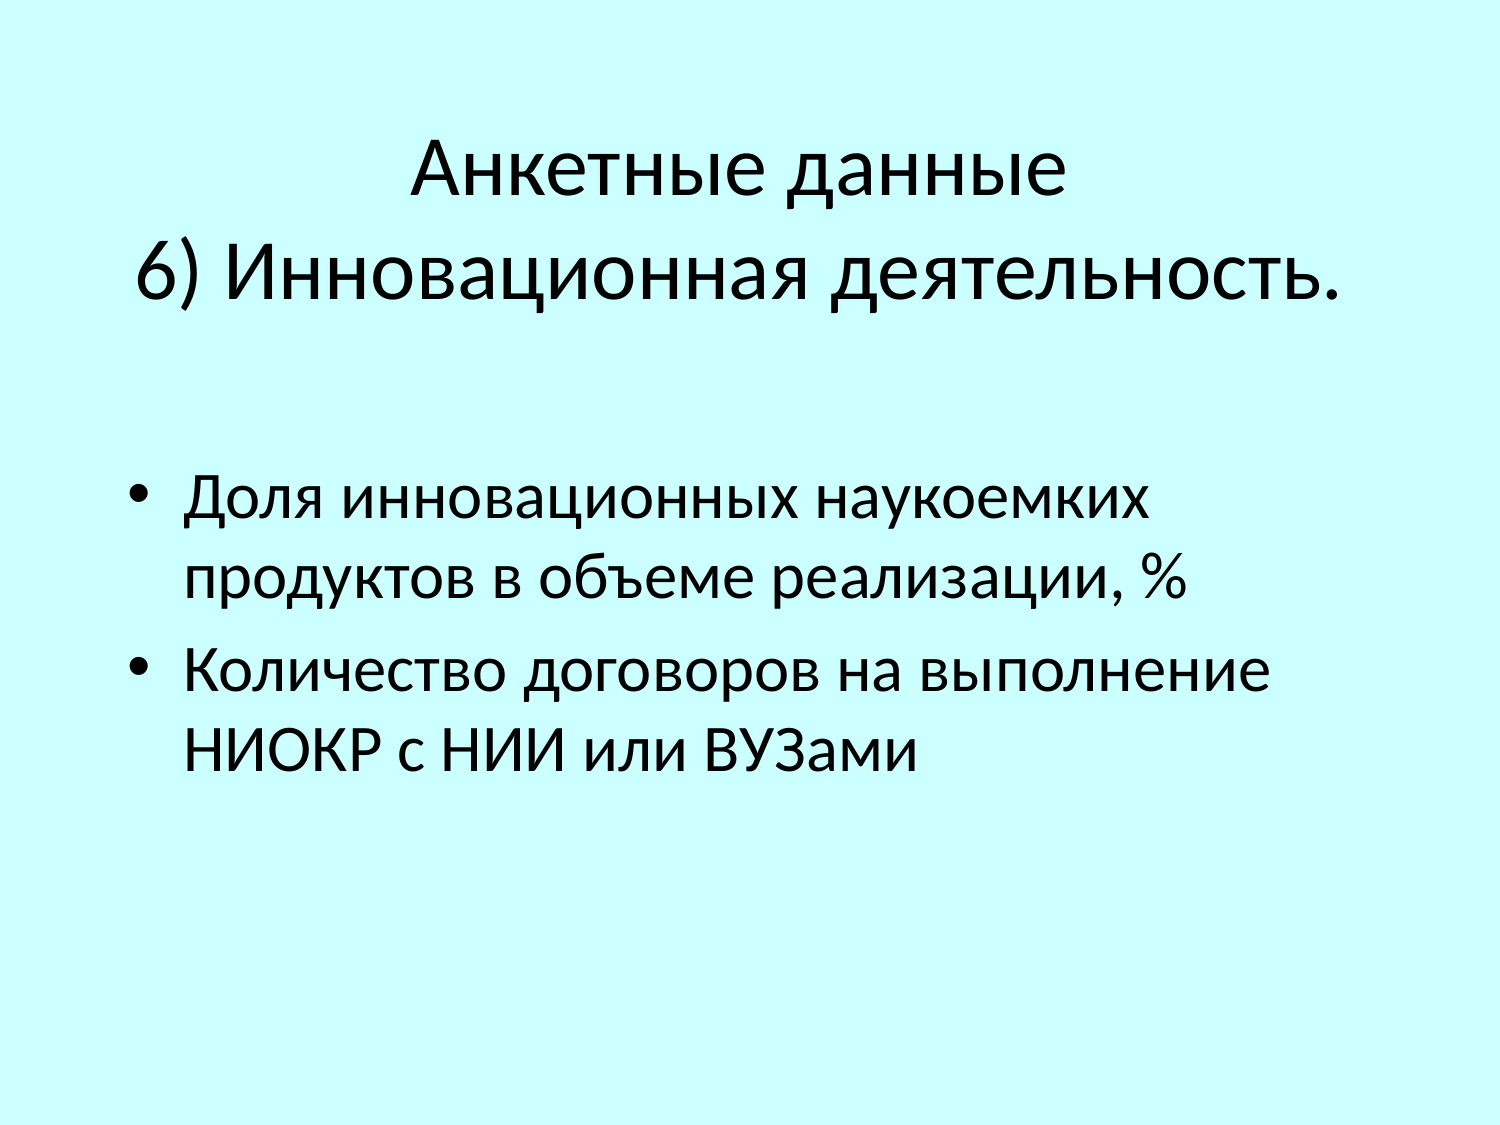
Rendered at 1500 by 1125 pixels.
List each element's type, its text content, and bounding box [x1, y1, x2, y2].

list Доля инновационных наукоемких продуктов в объеме реализации, % Количество договоров на выполнение НИОКР с НИИ или ВУЗами [112, 444, 1319, 839]
title Анкетные данные 6) Инновационная деятельность. [64, 101, 1415, 324]
